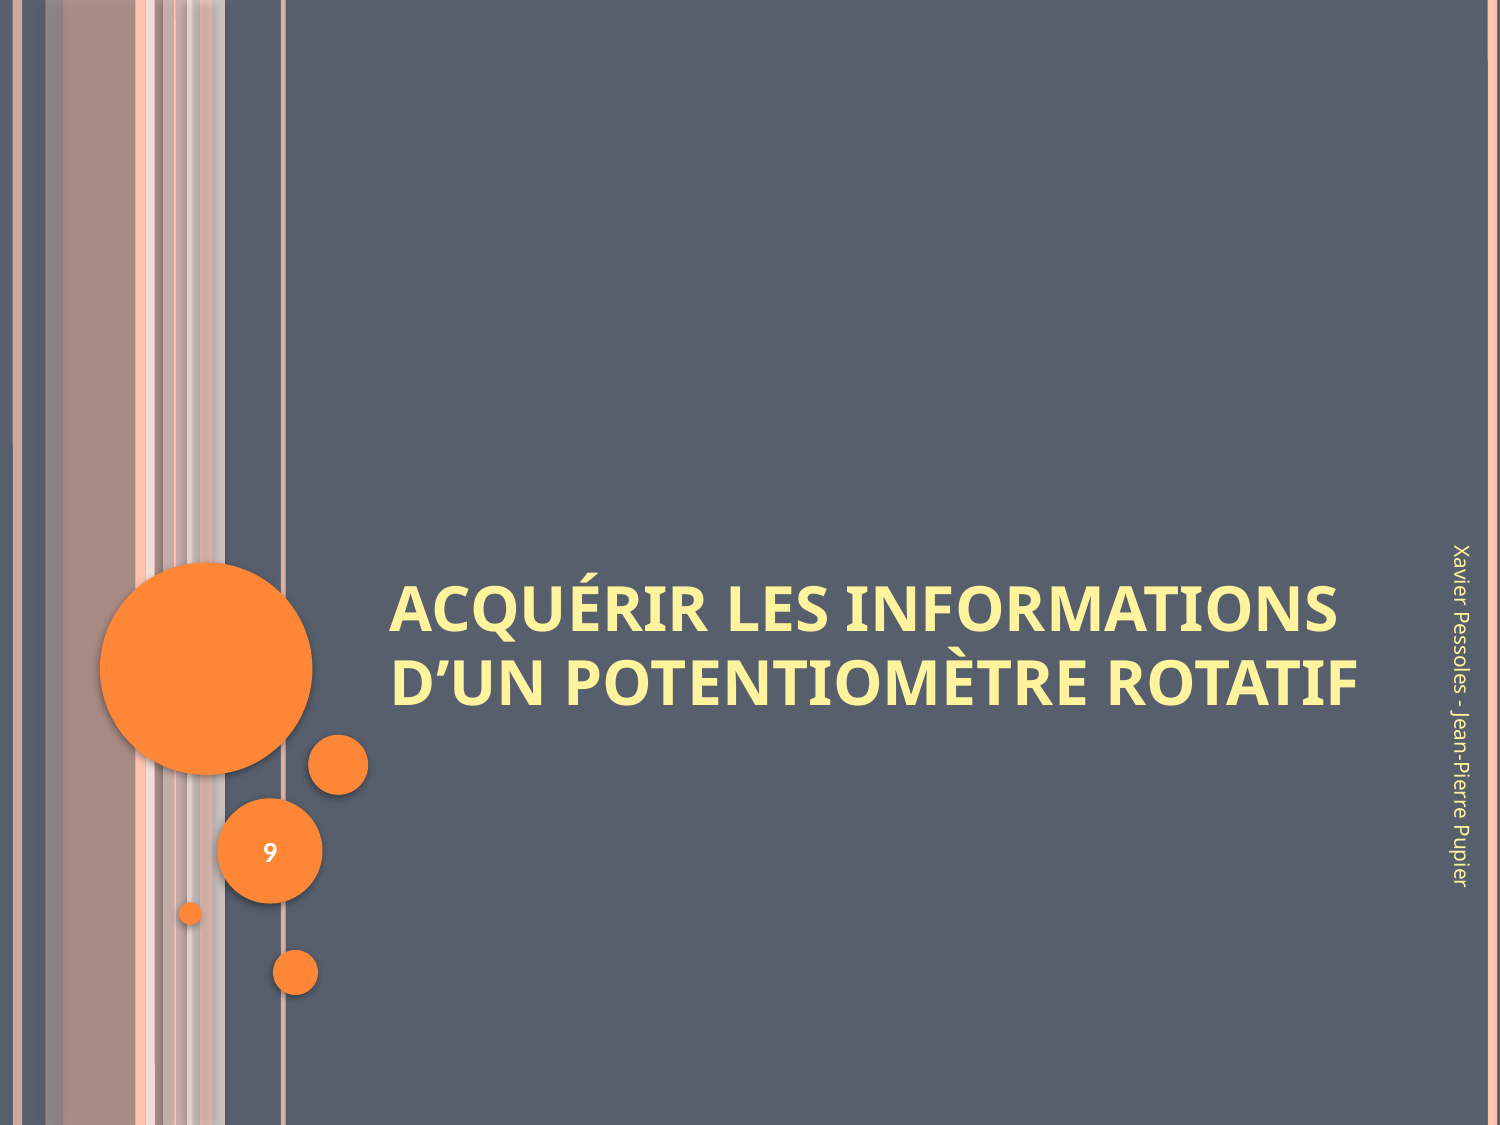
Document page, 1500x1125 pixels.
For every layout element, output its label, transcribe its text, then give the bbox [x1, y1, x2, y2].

title Acquérir les informations d’un potentiomètre rotatif [375, 474, 1388, 812]
footer Xavier Pessoles - Jean-Pierre Pupier [1429, 416, 1493, 1017]
slide_number 9 [219, 808, 320, 894]
